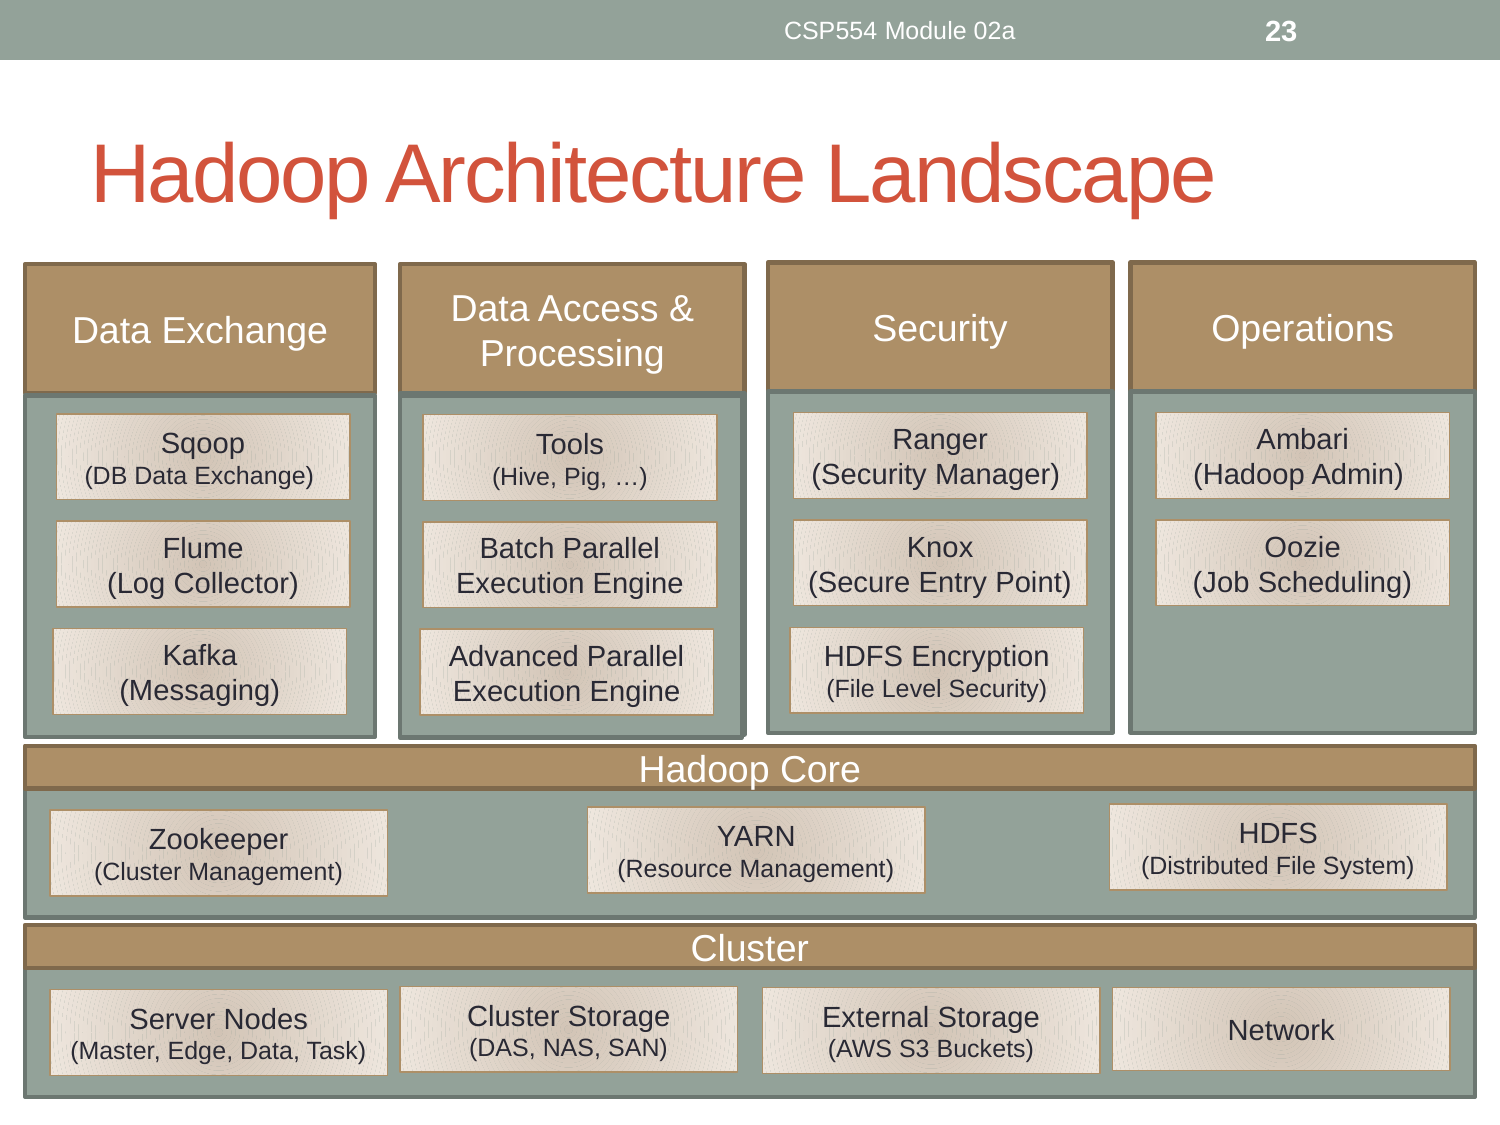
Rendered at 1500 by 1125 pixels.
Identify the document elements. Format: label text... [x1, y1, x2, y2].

text_box Network [1112, 987, 1451, 1071]
text_box [766, 389, 1115, 735]
text_box Knox (Secure Entry Point) [793, 519, 1088, 606]
title Hadoop Architecture Landscape [75, 87, 1425, 250]
text_box External Storage (AWS S3 Buckets) [762, 987, 1101, 1074]
text_box YARN (Resource Management) [587, 806, 926, 894]
text_box HDFS (Distributed File System) [1109, 803, 1448, 891]
text_box Security [766, 260, 1115, 389]
footer CSP554 Module 02a [562, 3, 1238, 57]
text_box [398, 391, 747, 737]
text_box [23, 791, 1477, 920]
text_box Sqoop (DB Data Exchange) [56, 413, 351, 500]
text_box Data Exchange [23, 262, 377, 393]
text_box Batch Parallel Execution Engine [422, 521, 718, 608]
text_box Server Nodes (Master, Edge, Data, Task) [49, 989, 388, 1076]
text_box Ambari (Hadoop Admin) [1155, 412, 1450, 499]
text_box Kafka (Messaging) [52, 628, 347, 715]
text_box Zookeeper (Cluster Management) [49, 809, 388, 897]
text_box Oozie (Job Scheduling) [1155, 519, 1450, 606]
text_box Operations [1128, 260, 1477, 389]
slide_number 23 [1250, 3, 1425, 57]
text_box Cluster Storage (DAS, NAS, SAN) [399, 986, 738, 1073]
text_box [23, 970, 1477, 1099]
text_box [398, 394, 744, 740]
text_box Hadoop Core [23, 744, 1477, 791]
text_box Ranger (Security Manager) [793, 412, 1088, 499]
text_box Advanced Parallel Execution Engine [419, 628, 714, 716]
text_box [1128, 389, 1477, 735]
text_box HDFS Encryption (File Level Security) [789, 627, 1084, 714]
text_box Cluster [23, 923, 1477, 970]
text_box [23, 393, 377, 739]
text_box Data Access & Processing [398, 262, 747, 391]
text_box Flume (Log Collector) [56, 520, 351, 608]
text_box Tools (Hive, Pig, …) [422, 414, 718, 501]
